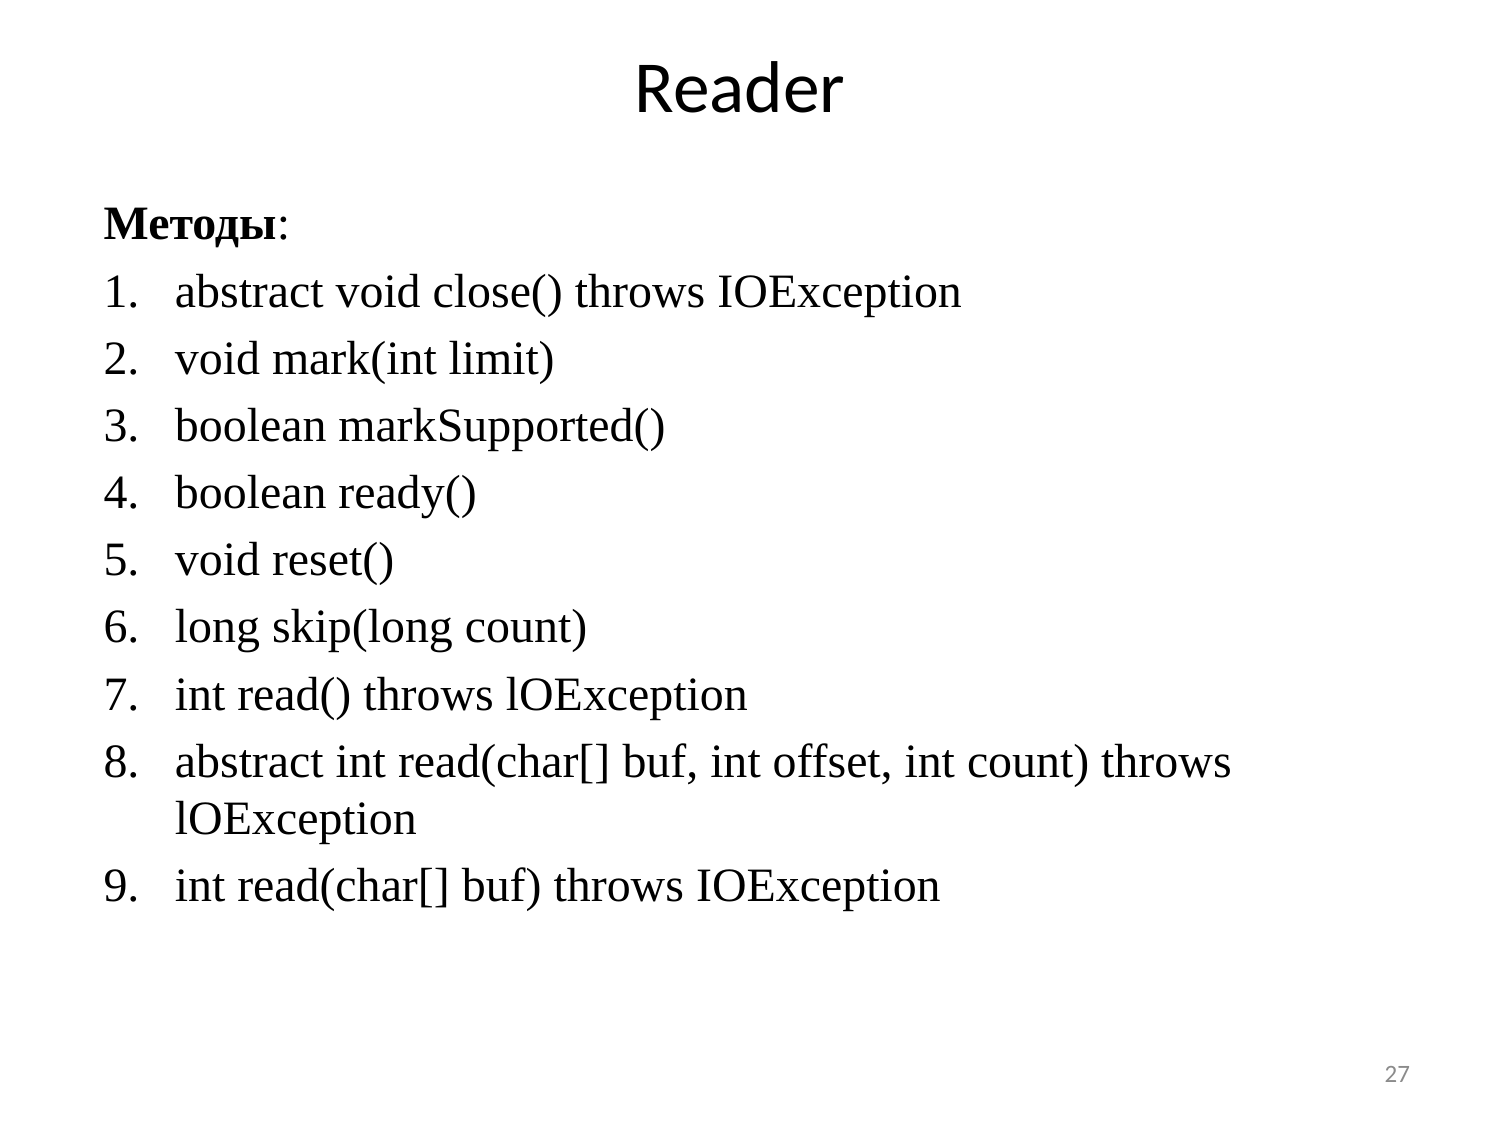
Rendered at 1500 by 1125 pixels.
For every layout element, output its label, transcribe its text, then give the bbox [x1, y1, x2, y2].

title Reader [64, 30, 1415, 135]
list Методы: abstract void close() throws IOException void mark(int limit) boolean markSupported() boolean ready() void reset() long skip(long count) int read() throws lOException abstract int read(char[] buf, int offset, int count) throws lOException int read(char[] buf) throws IOException [88, 184, 1439, 927]
slide_number 27 [1074, 1042, 1425, 1103]
